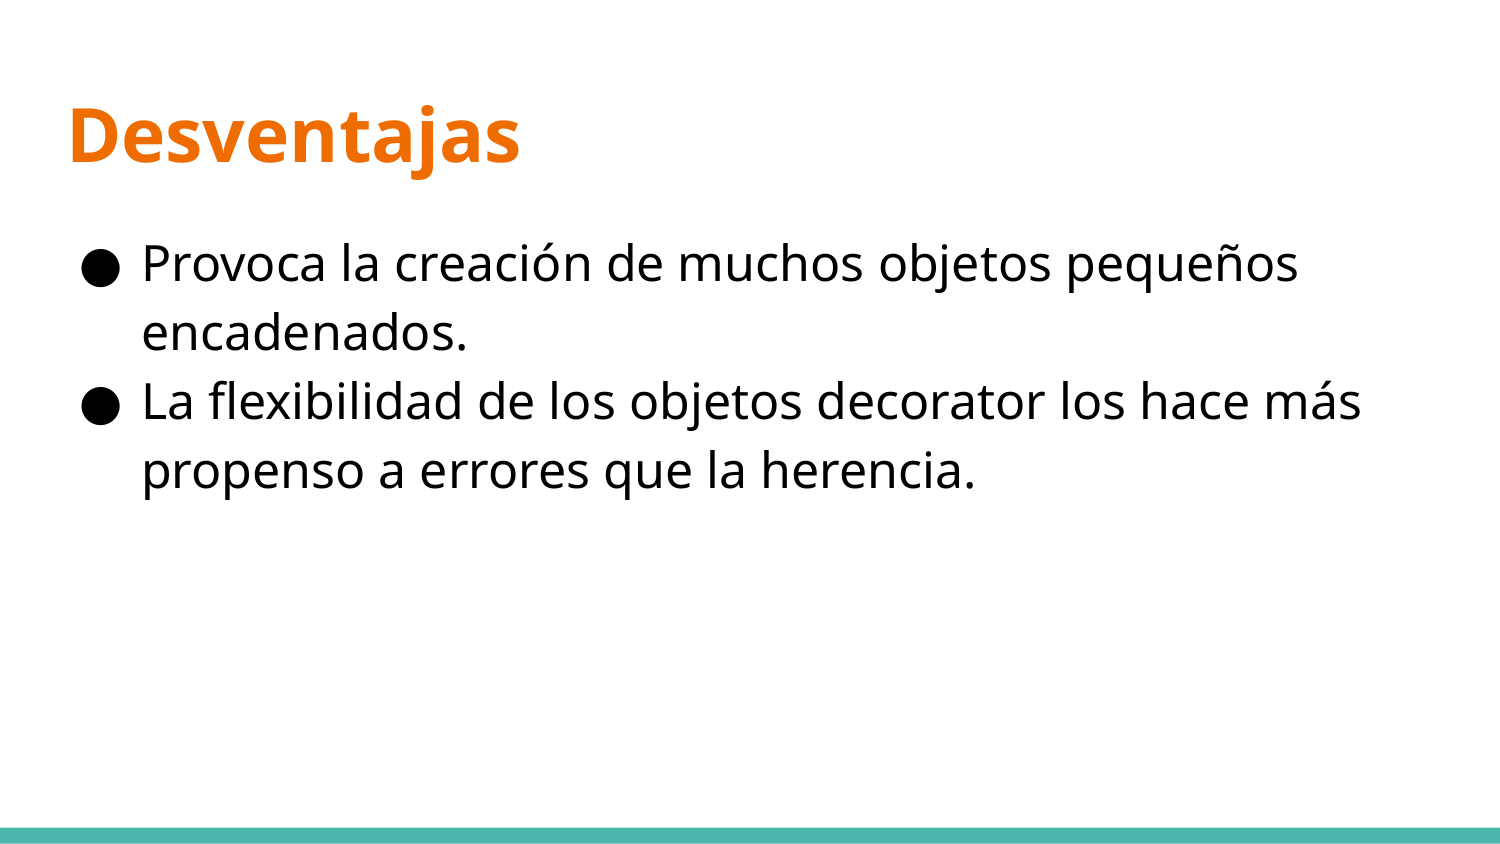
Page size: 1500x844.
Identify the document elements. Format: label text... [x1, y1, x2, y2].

title Desventajas [51, 72, 1449, 189]
list Provoca la creación de muchos objetos pequeños encadenados. La flexibilidad de los objetos decorator los hace más propenso a errores que la herencia. [51, 207, 1449, 750]
